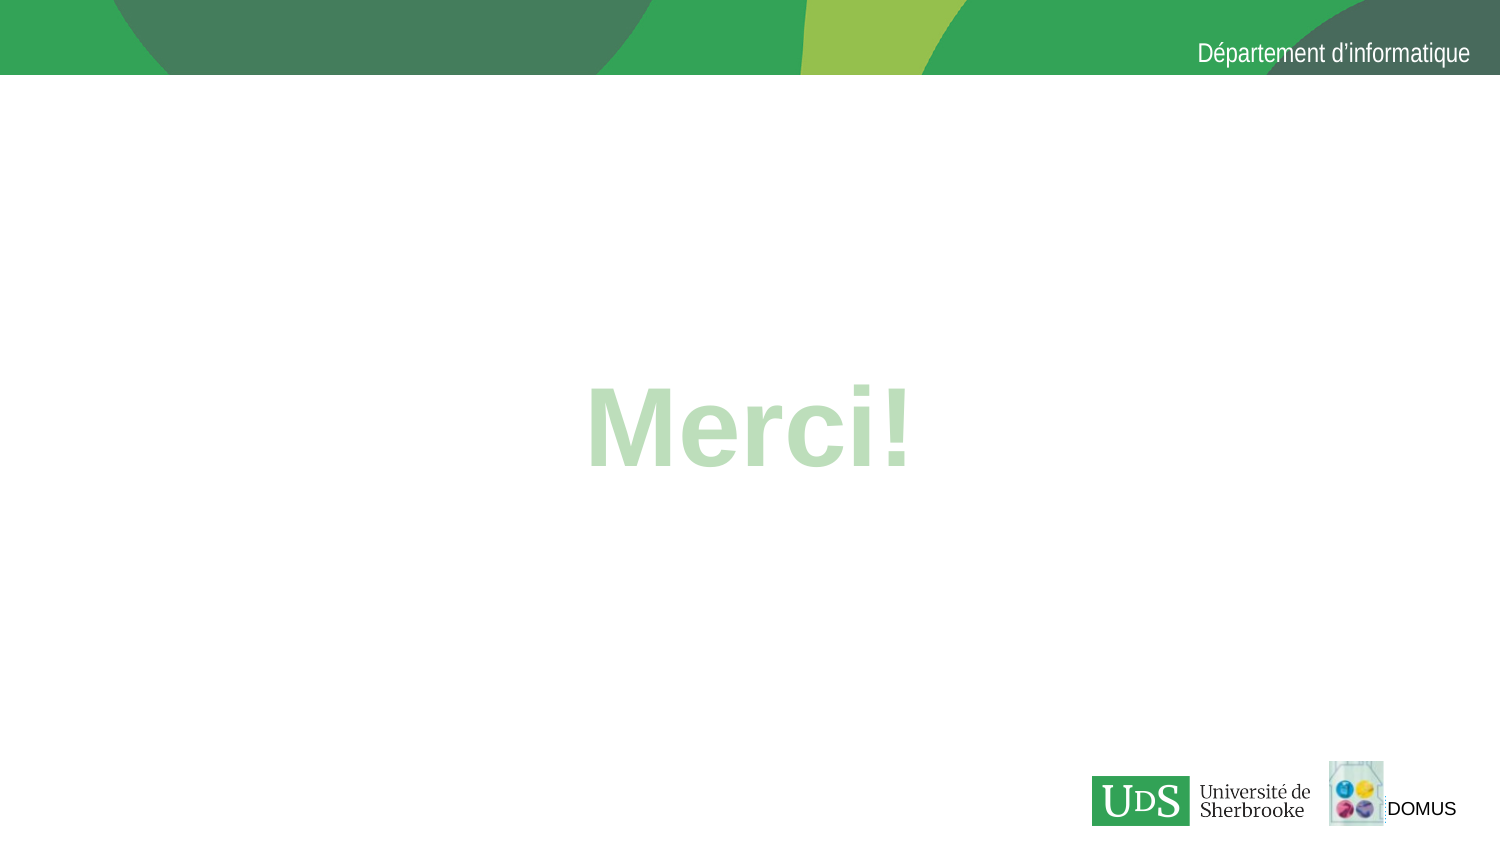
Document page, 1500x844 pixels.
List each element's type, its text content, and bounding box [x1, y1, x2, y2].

text_box Merci! [569, 346, 931, 497]
picture [1328, 761, 1386, 826]
picture [0, 0, 1500, 75]
picture [1092, 776, 1310, 826]
